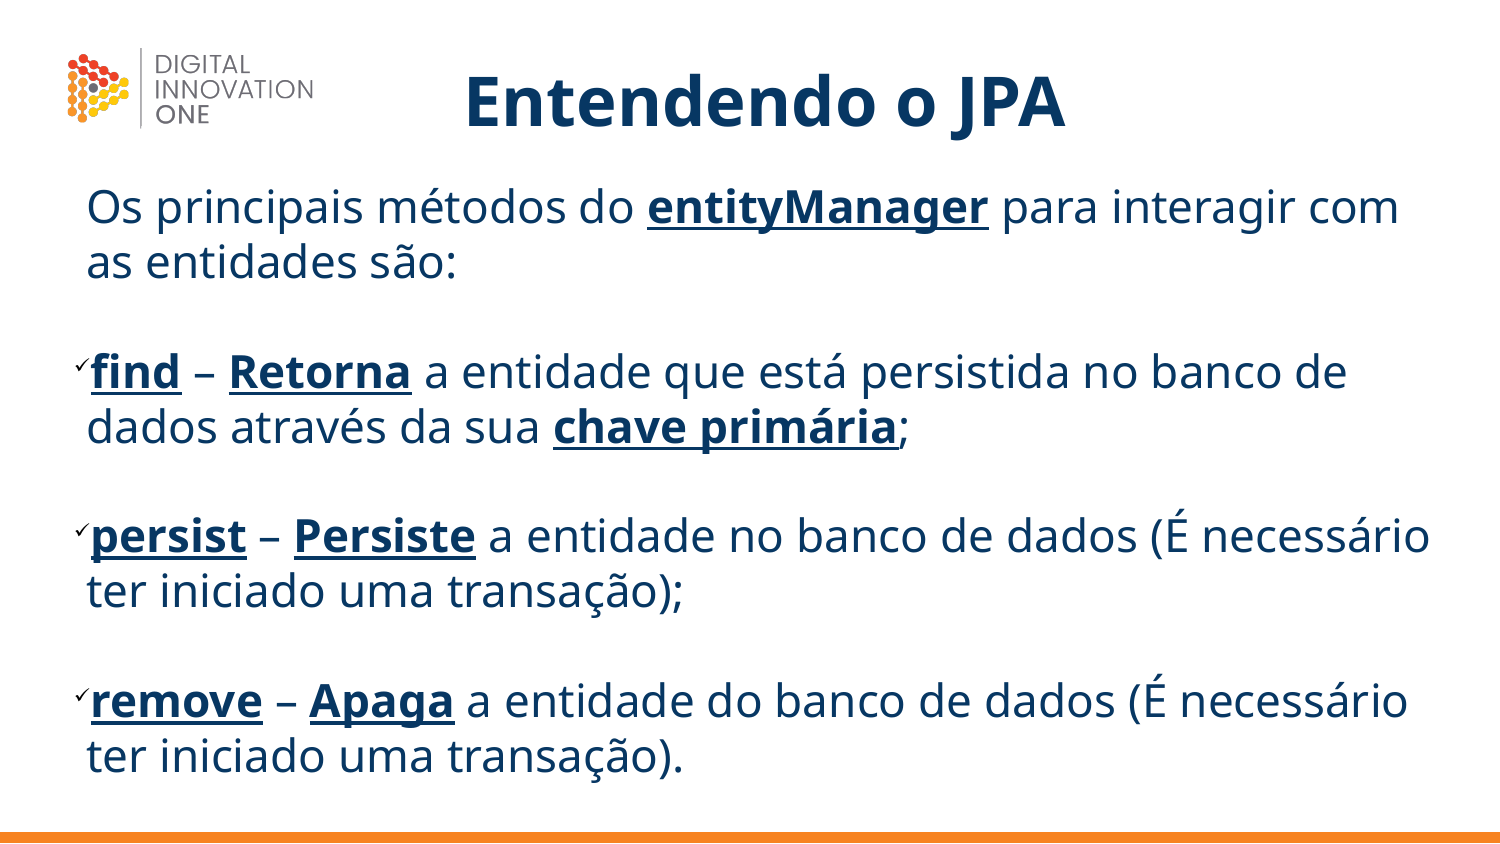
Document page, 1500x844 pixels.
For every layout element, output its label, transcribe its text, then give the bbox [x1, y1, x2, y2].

text_box [0, 832, 1500, 843]
picture [50, 39, 330, 137]
text_box Entendendo o JPA [51, 50, 1479, 147]
text_box Os principais métodos do entityManager para interagir com as entidades são: find – Retorna a entidade que está persistida no banco de dados através da sua chave primária; persist – Persiste a entidade no banco de dados (É necessário ter iniciado uma transação); remove – Apaga a entidade do banco de dados (É necessário ter iniciado uma transação). [59, 162, 1450, 663]
